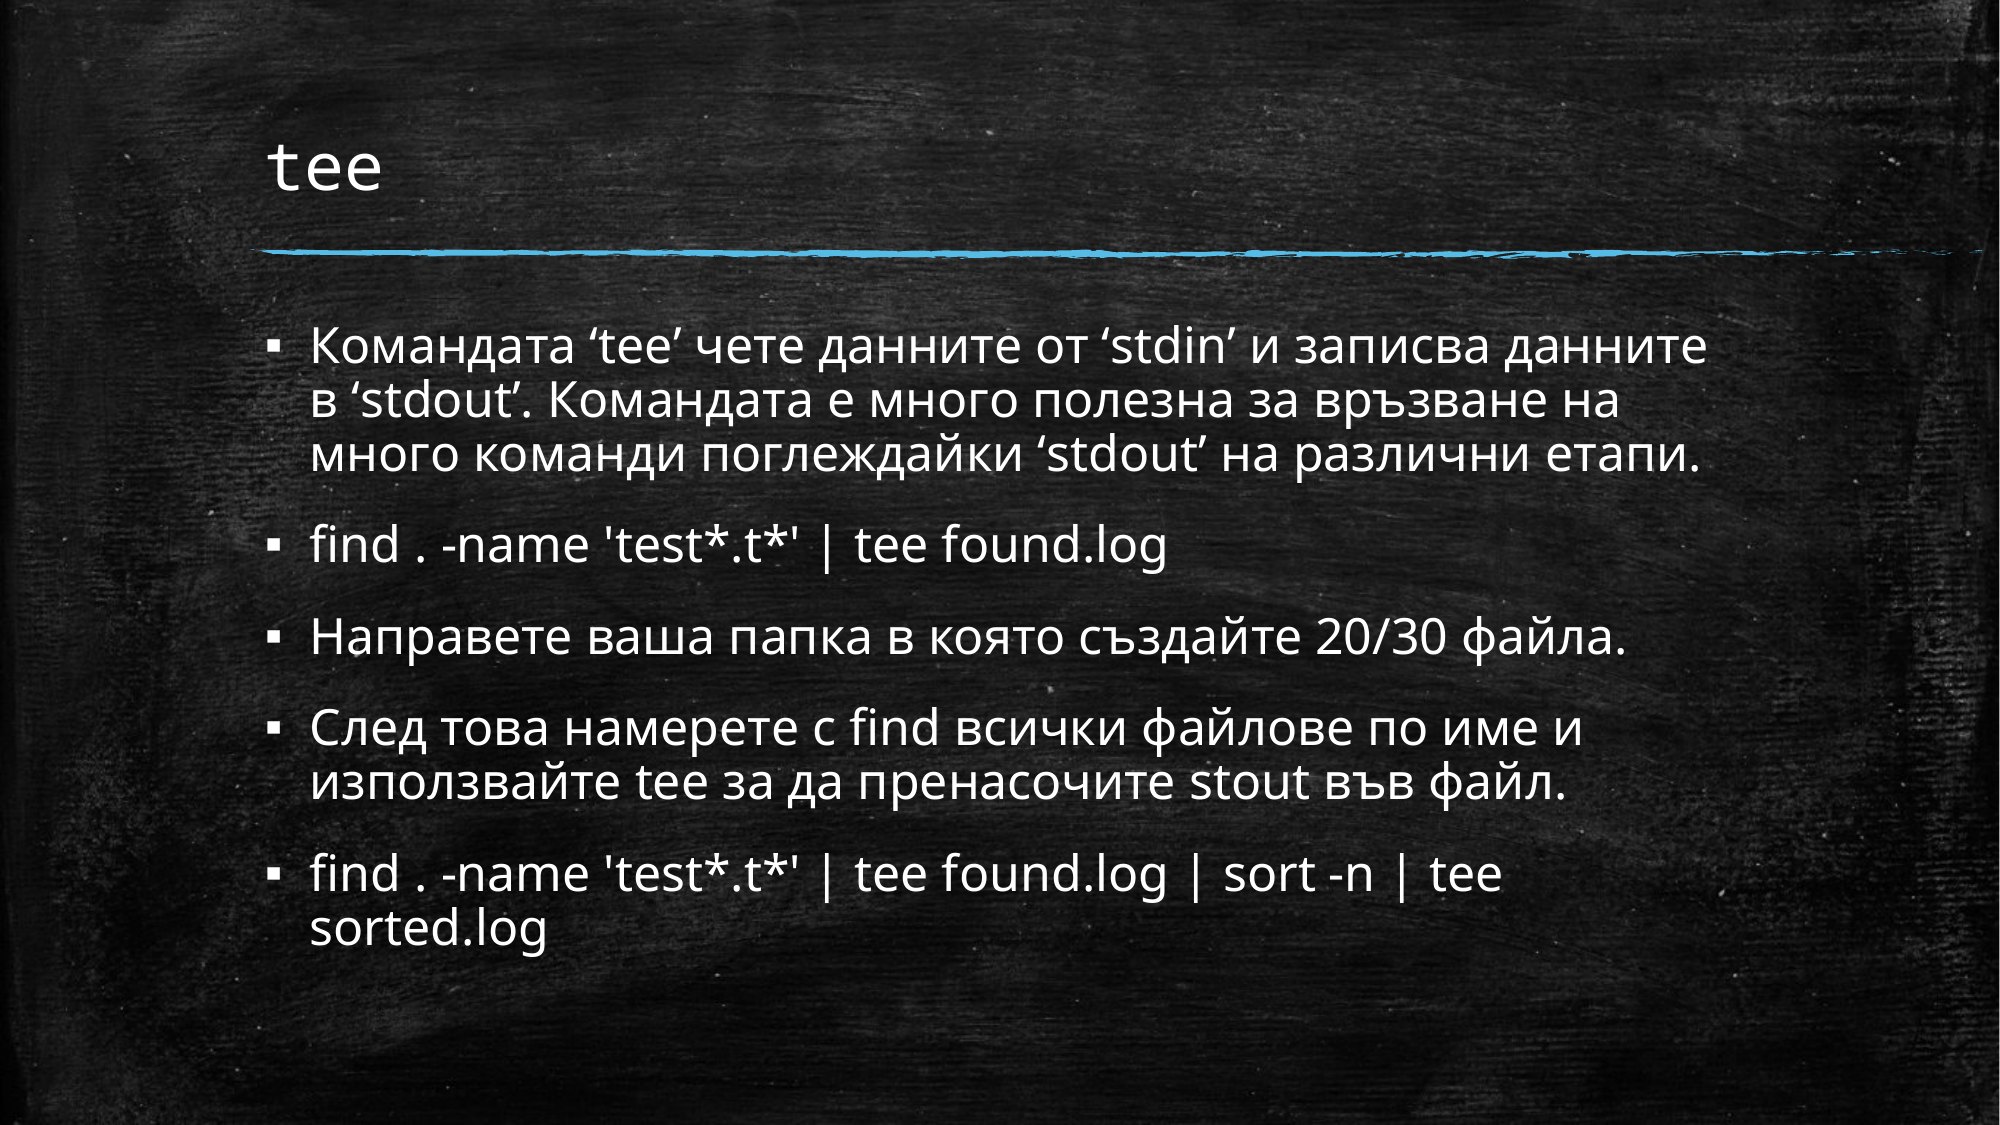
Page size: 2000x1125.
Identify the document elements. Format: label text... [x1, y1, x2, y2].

list Командата ‘tee’ чете данните от ‘stdin’ и записва данните в ‘stdout’. Командата е много полезна за връзване на много команди поглеждайки ‘stdout’ на различни етапи. find . -name 'test*.t*' | tee found.log Направете ваша папка в която създайте 20/30 файла. След това намерете с find всички файлове по име и използвайте tee за да пренасочите stout във файл. find . -name 'test*.t*' | tee found.log | sort -n | tee sorted.log [249, 312, 1750, 1013]
title tee [249, 45, 1750, 213]
